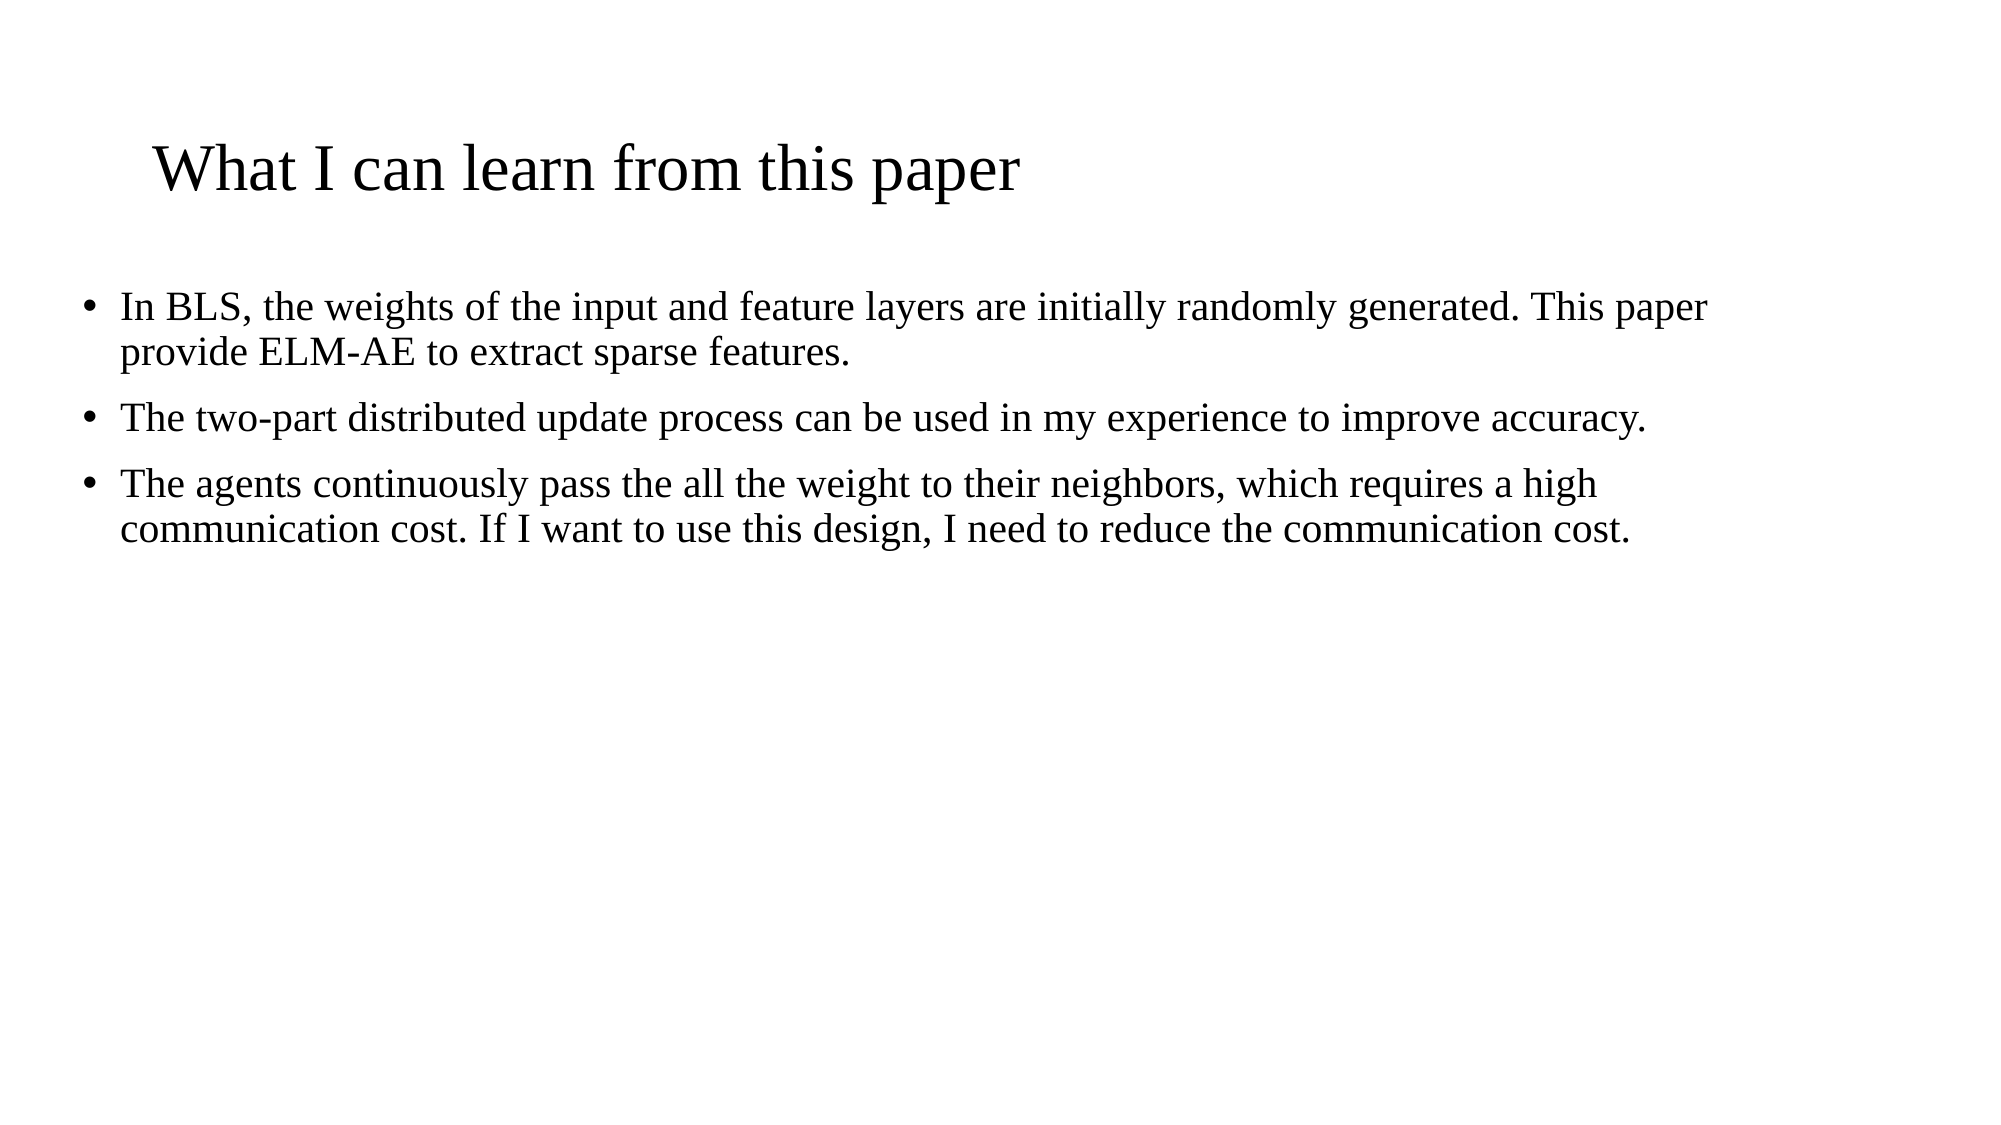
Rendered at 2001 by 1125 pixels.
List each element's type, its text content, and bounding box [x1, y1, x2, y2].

title What I can learn from this paper [137, 59, 1863, 277]
text_box In BLS, the weights of the input and feature layers are initially randomly generated. This paper provide ELM-AE to extract sparse features. The two-part distributed update process can be used in my experience to improve accuracy. The agents continuously pass the all the weight to their neighbors, which requires a high communication cost. If I want to use this design, I need to reduce the communication cost. [67, 277, 1863, 992]
